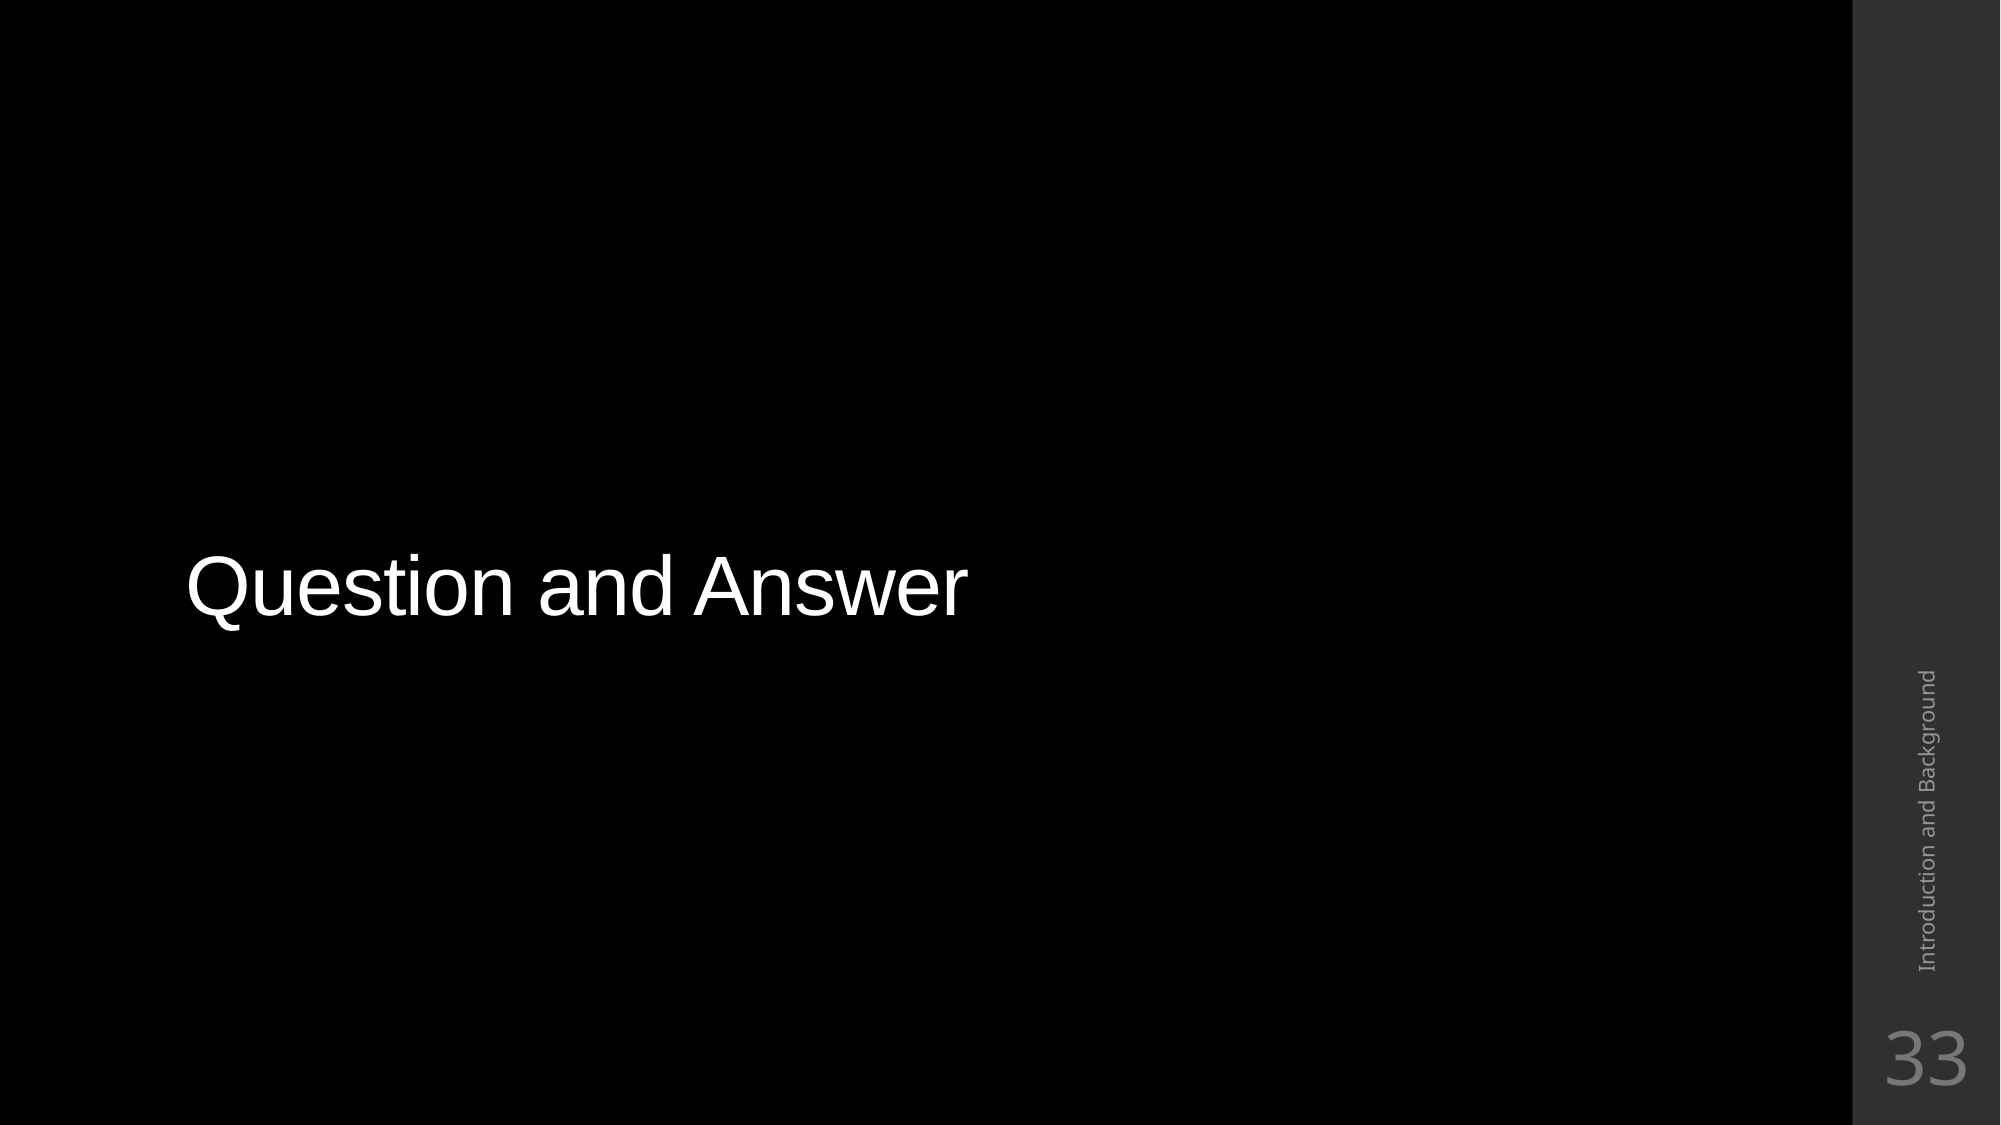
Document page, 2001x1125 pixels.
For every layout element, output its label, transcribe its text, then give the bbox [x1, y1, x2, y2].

slide_number 33 [1852, 1012, 2000, 1110]
title Question and Answer [170, 534, 1761, 641]
footer Introduction and Background [1897, 400, 1958, 988]
